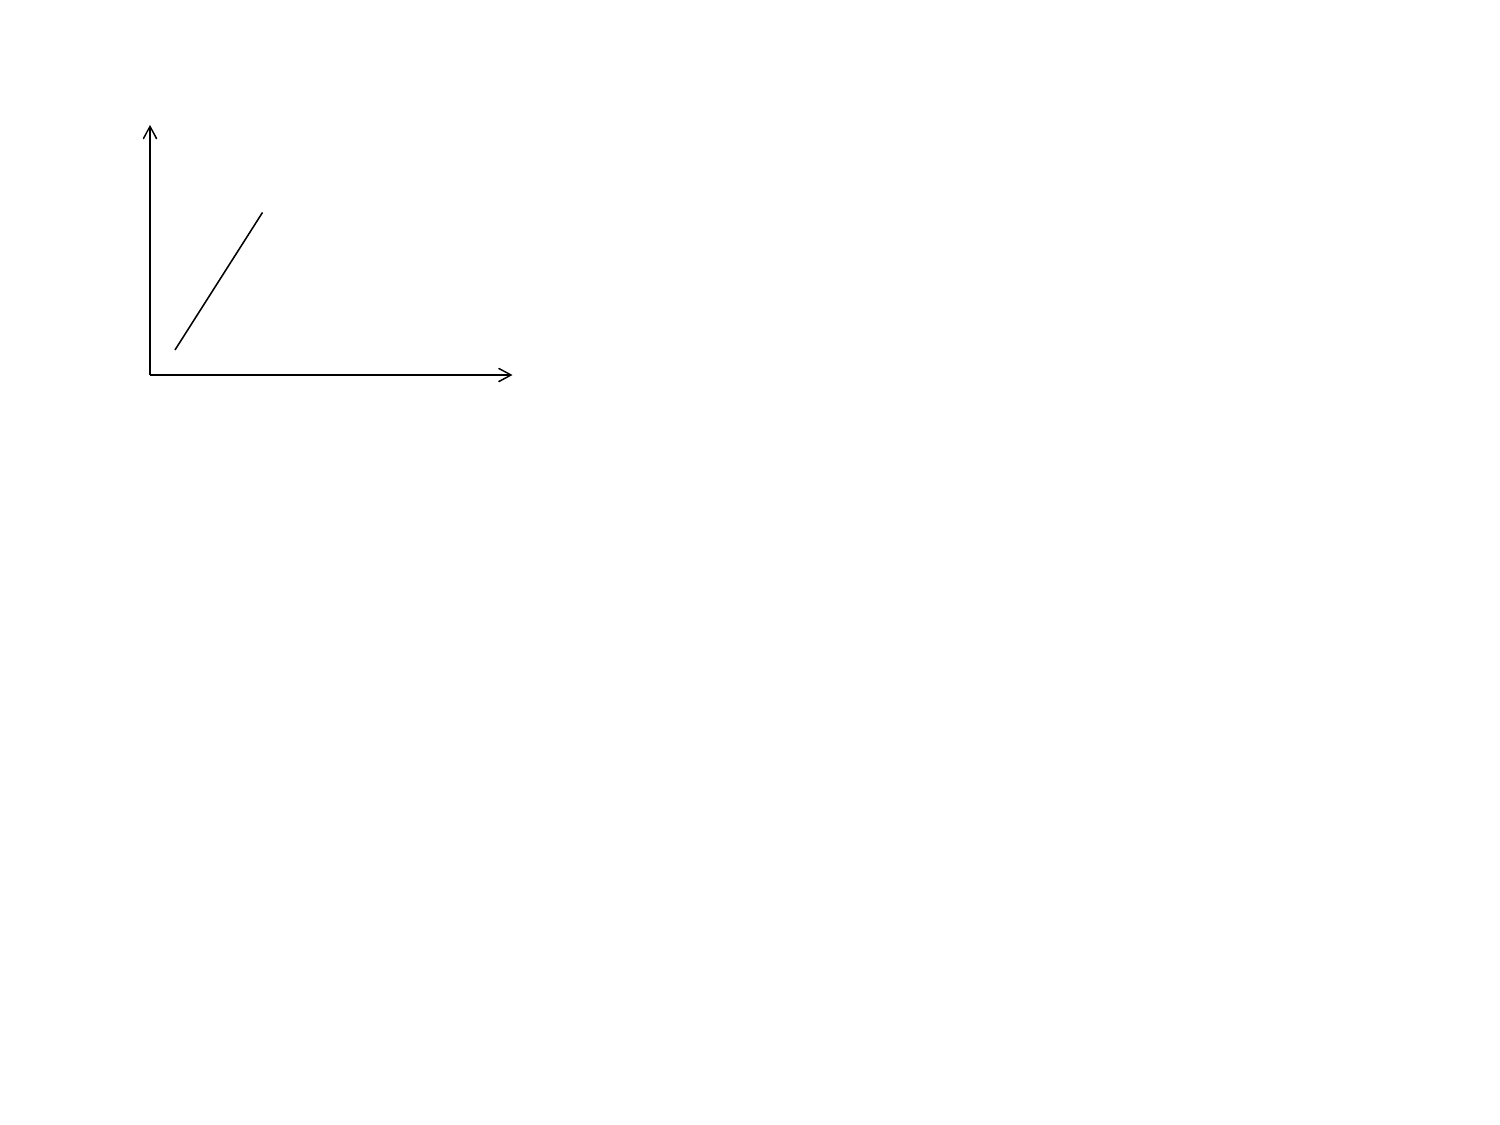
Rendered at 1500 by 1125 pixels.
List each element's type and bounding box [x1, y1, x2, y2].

text_box [174, 212, 263, 351]
